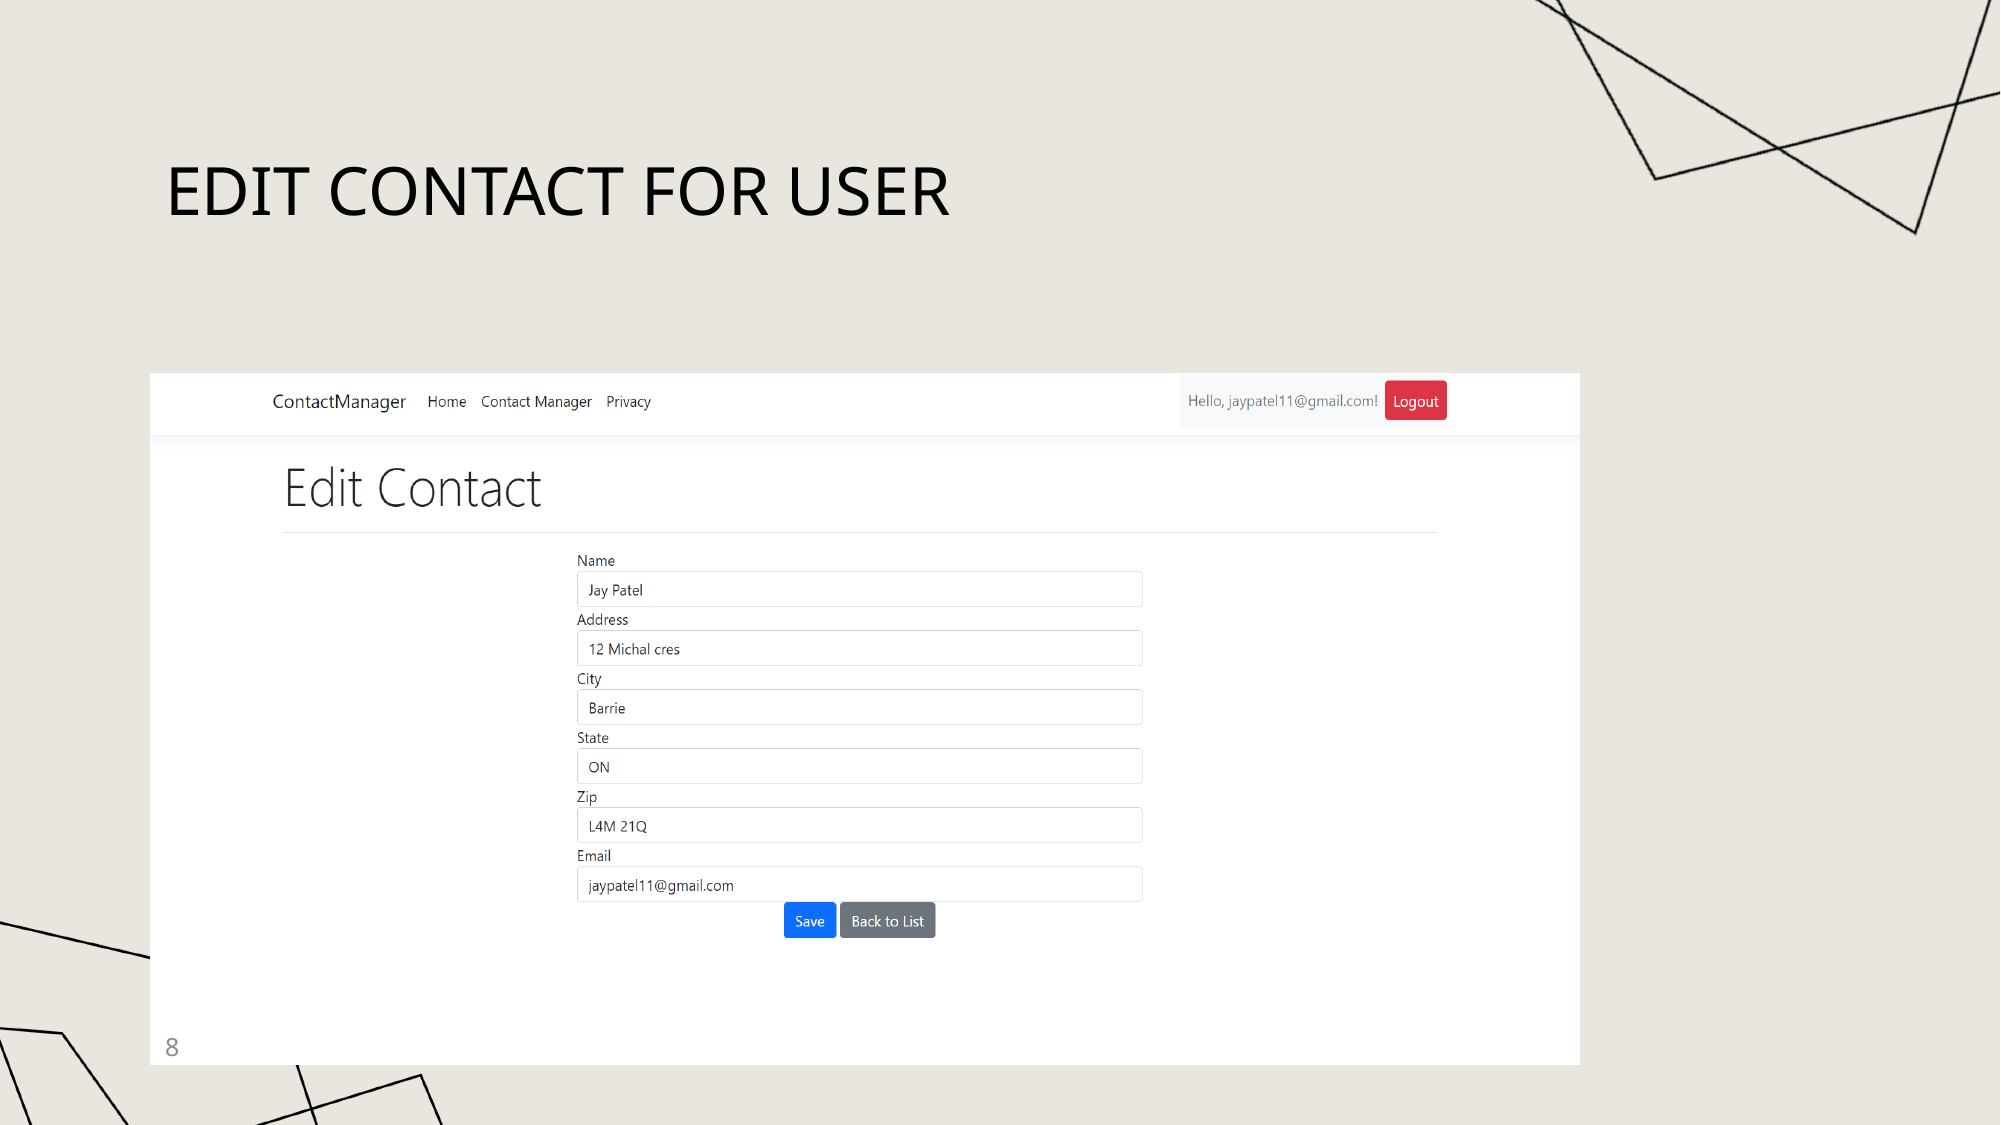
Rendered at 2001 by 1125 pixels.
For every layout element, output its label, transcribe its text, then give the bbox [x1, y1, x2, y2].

slide_number 8 [150, 1066, 254, 1074]
title Edit contact for user [150, 59, 1850, 328]
picture [1509, 0, 2001, 249]
picture [0, 900, 541, 1125]
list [149, 373, 1580, 1066]
